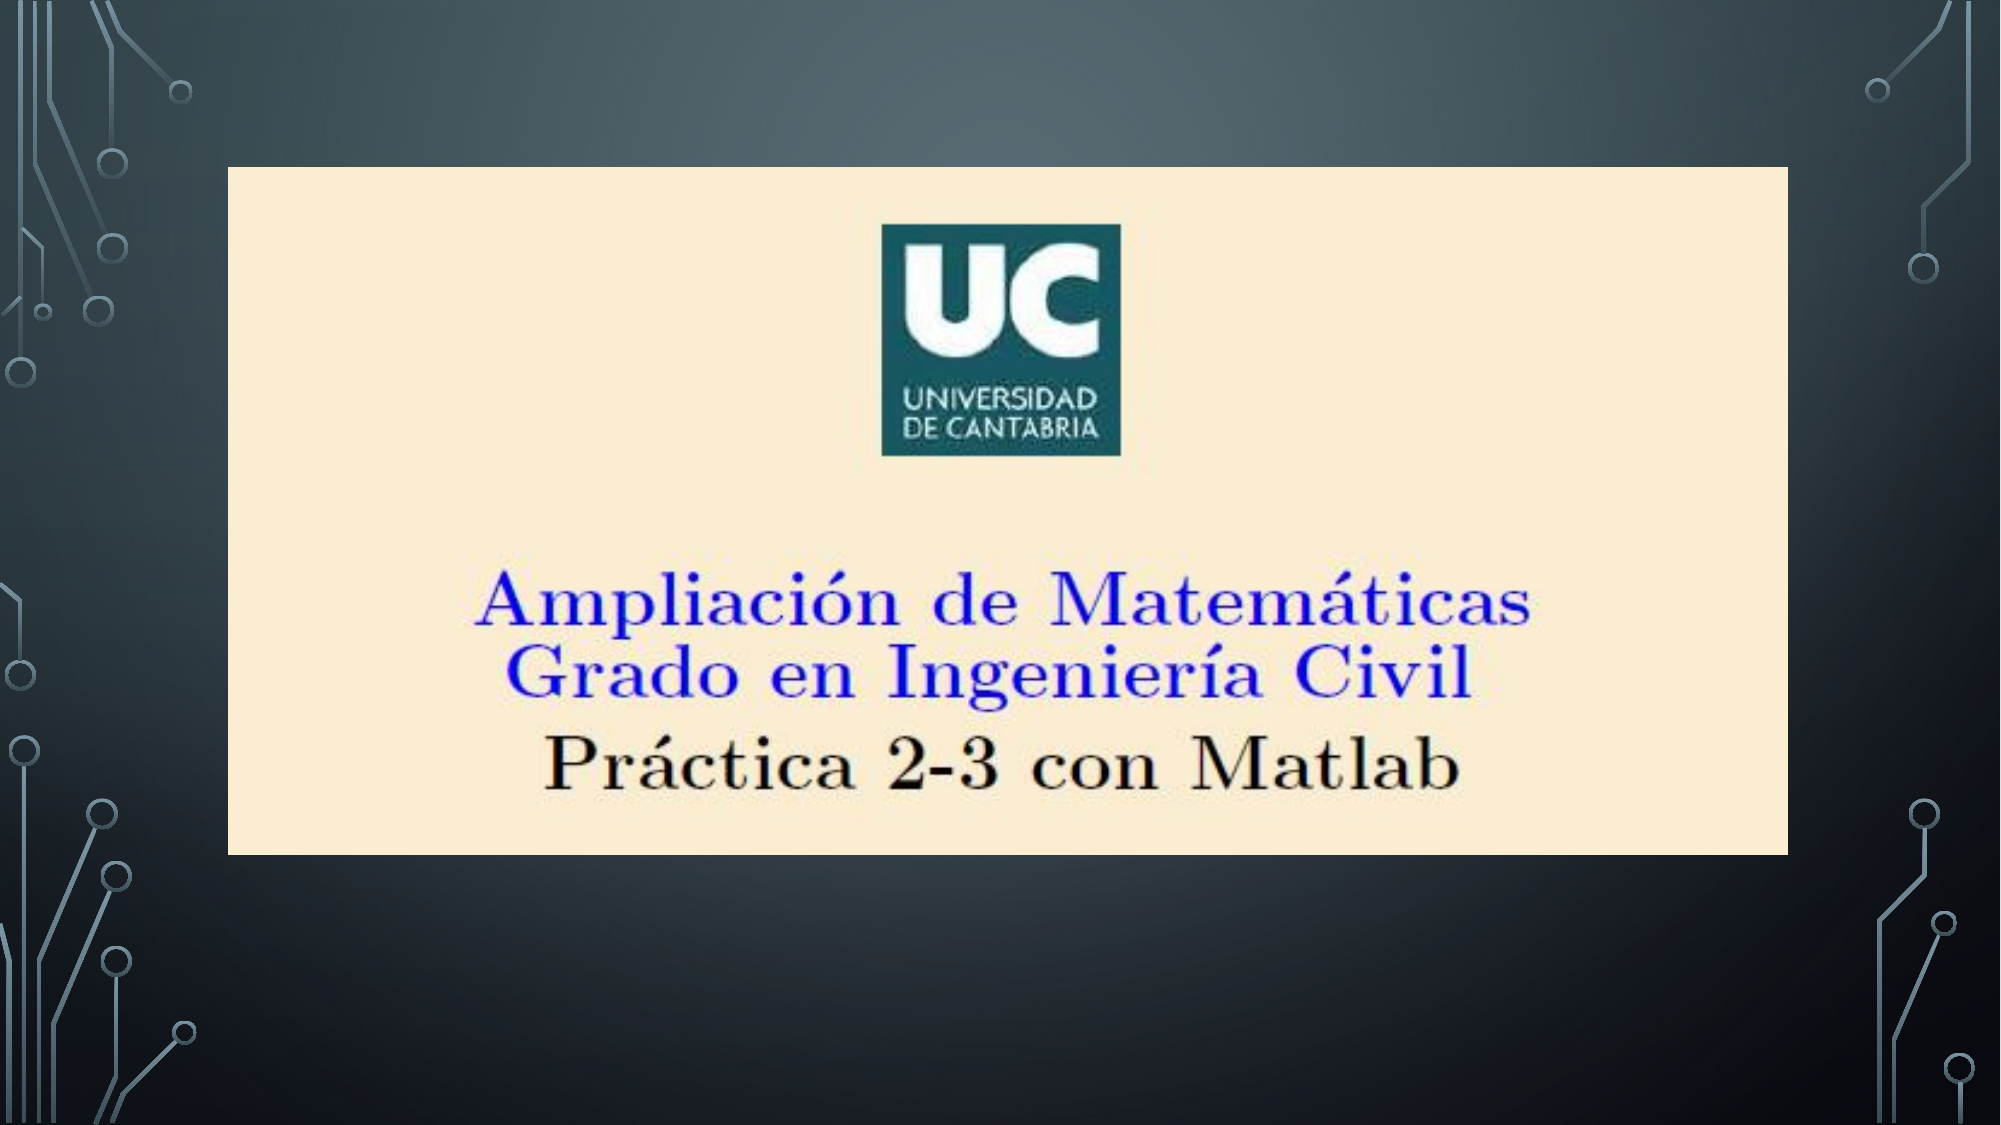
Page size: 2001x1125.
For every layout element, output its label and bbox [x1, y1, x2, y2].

picture [228, 166, 1788, 856]
